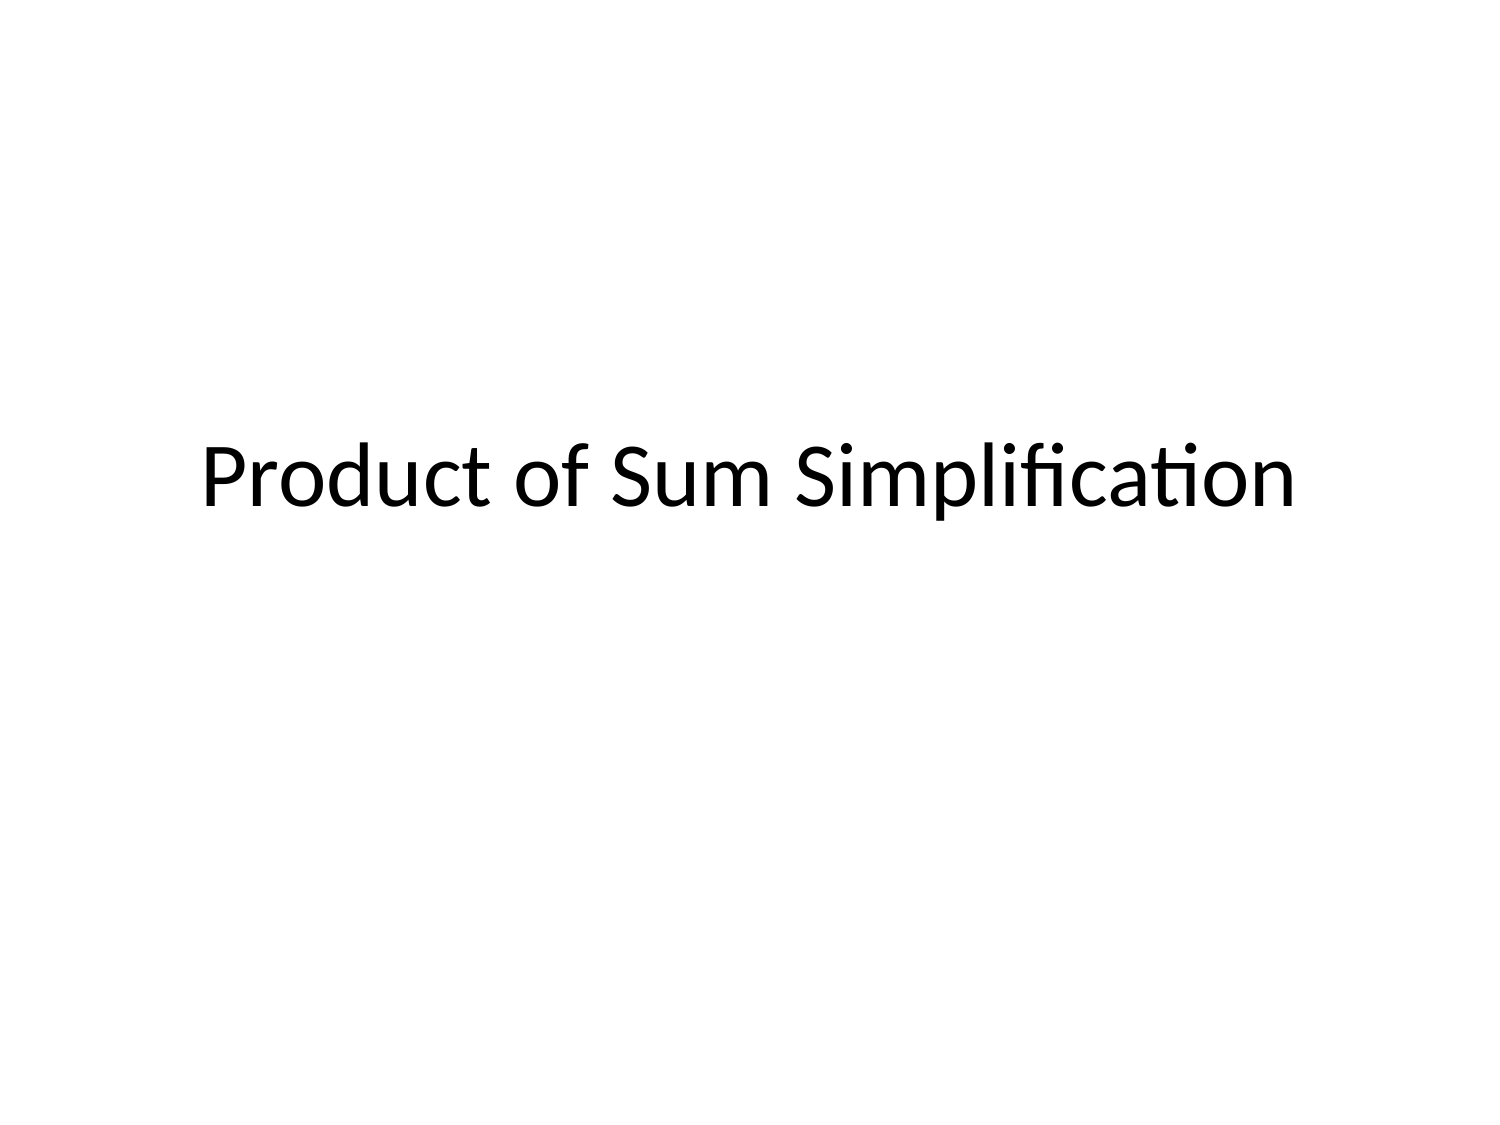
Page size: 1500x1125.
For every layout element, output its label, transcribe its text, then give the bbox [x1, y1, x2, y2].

title Product of Sum Simplification [112, 349, 1388, 591]
